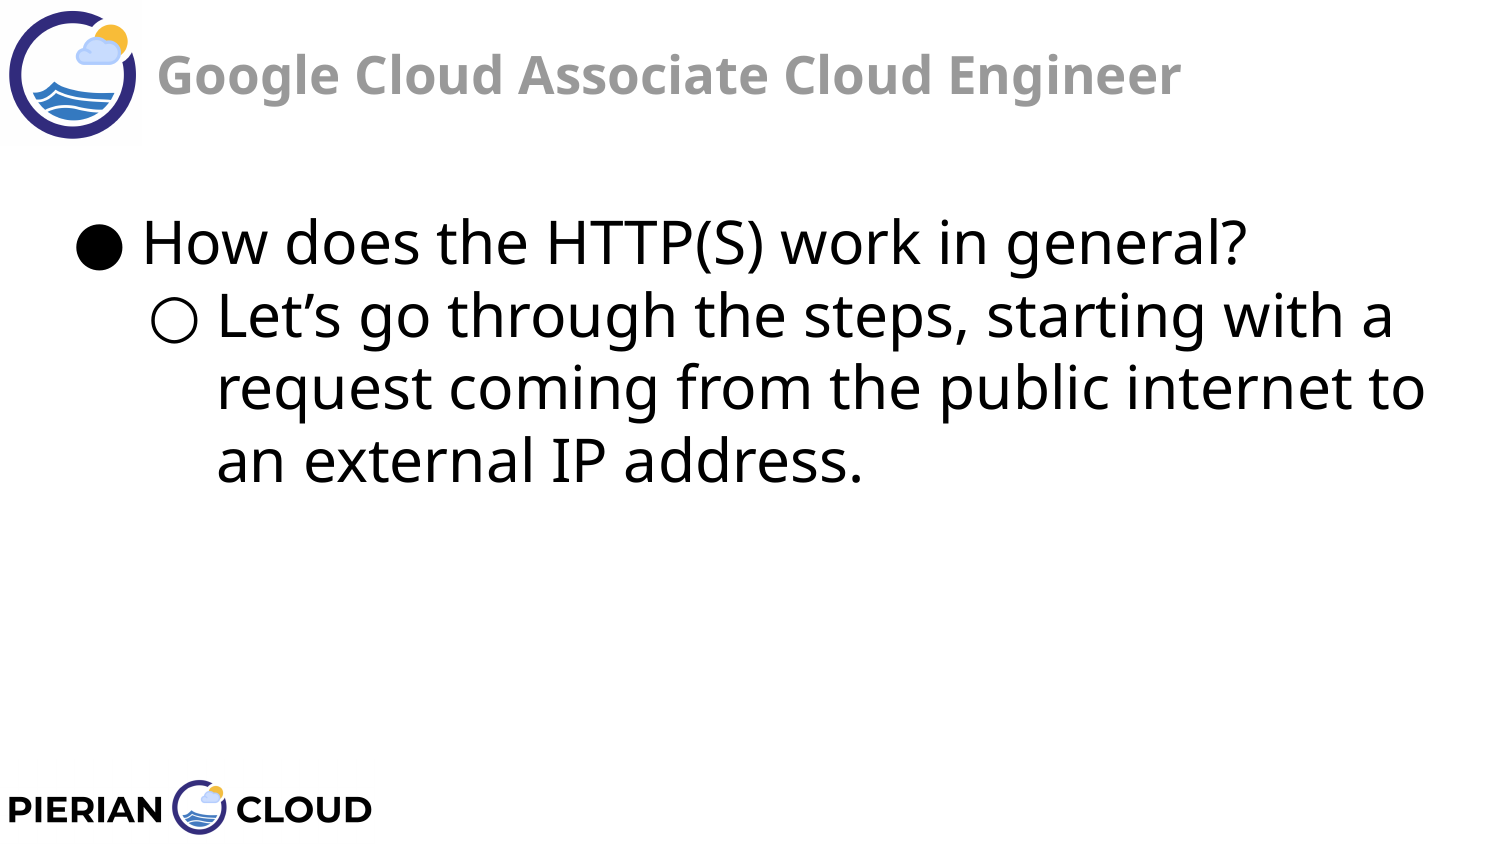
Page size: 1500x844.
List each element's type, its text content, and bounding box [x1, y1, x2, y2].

title Google Cloud Associate Cloud Engineer [146, 25, 1420, 120]
subtitle How does the HTTP(S) work in general? Let’s go through the steps, starting with a request coming from the public internet to an external IP address. [51, 189, 1476, 750]
picture [0, 758, 375, 844]
picture [0, 0, 142, 146]
